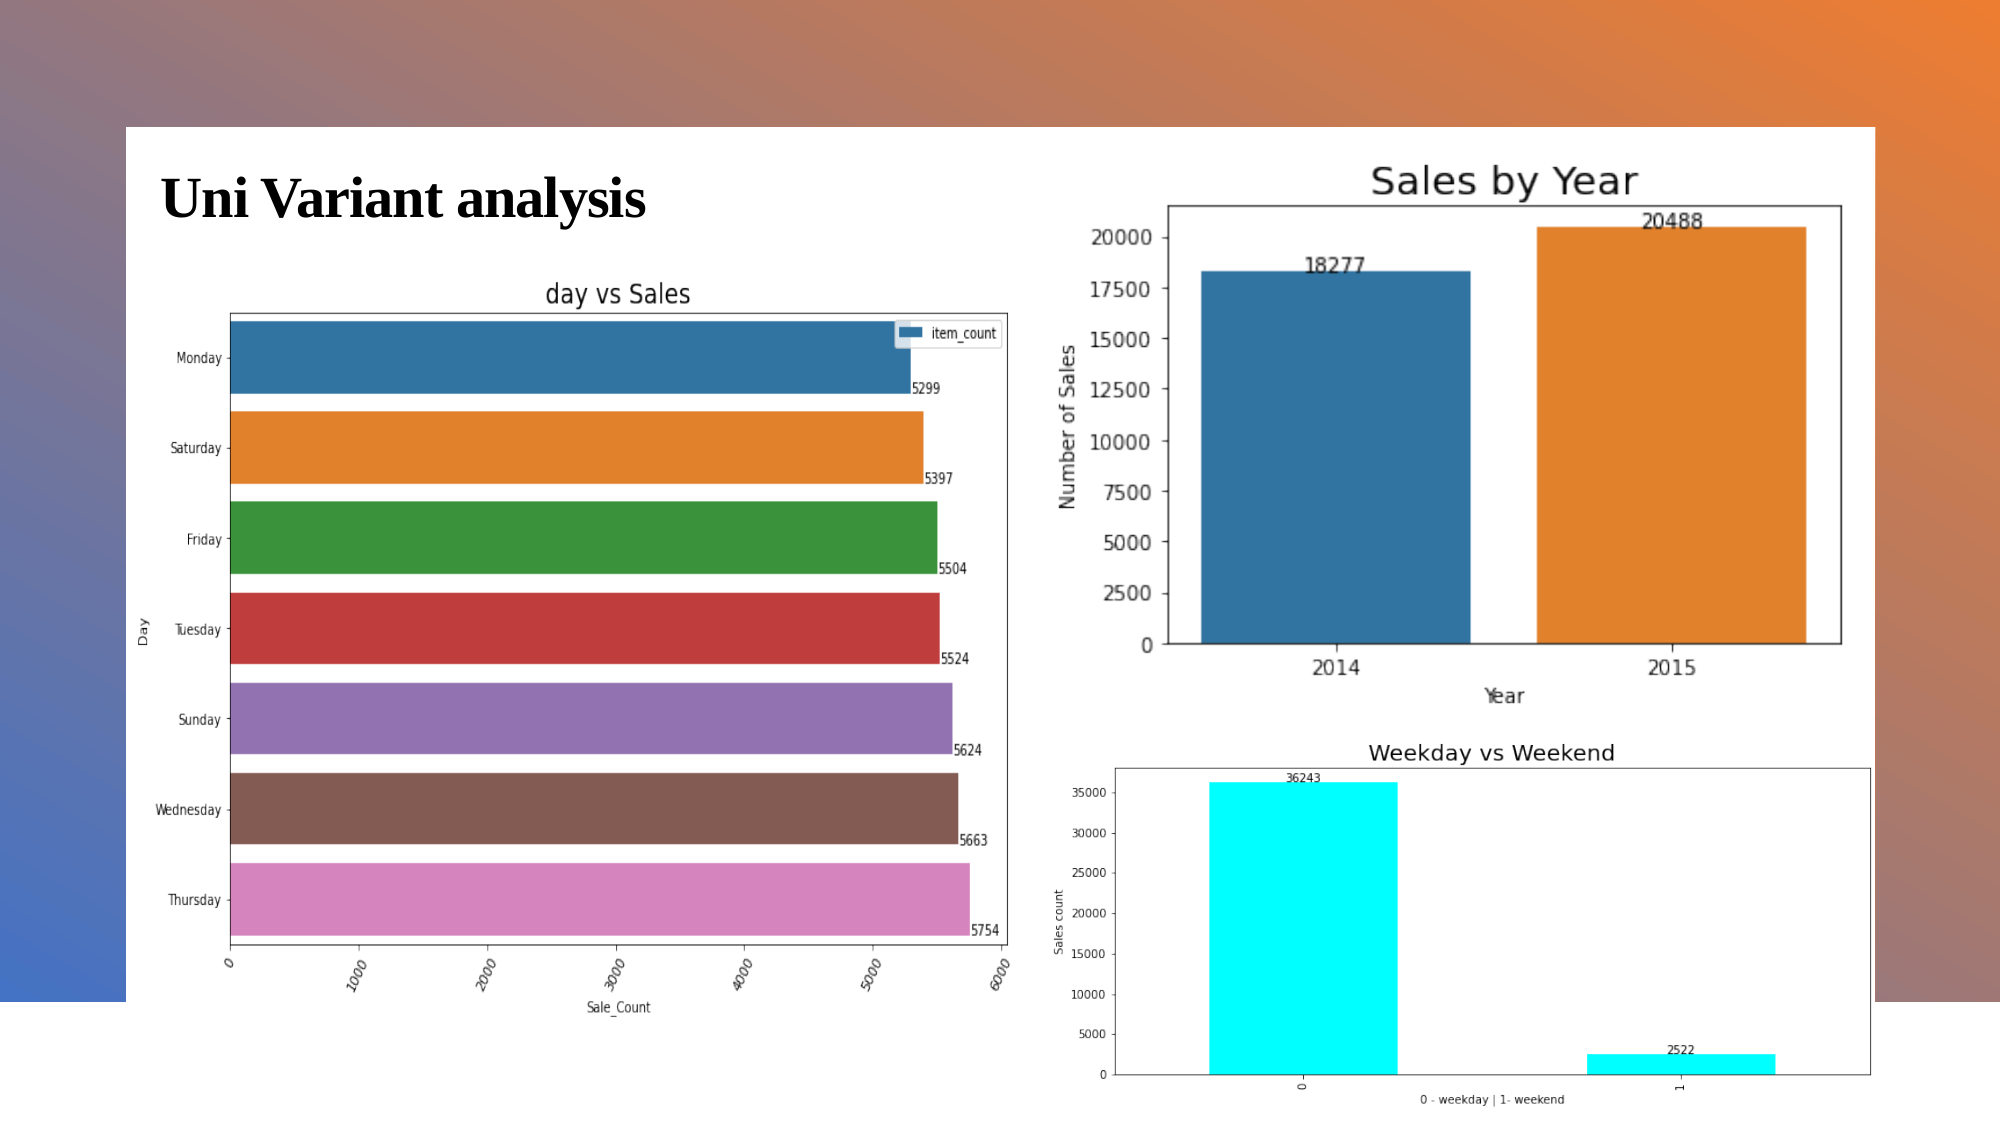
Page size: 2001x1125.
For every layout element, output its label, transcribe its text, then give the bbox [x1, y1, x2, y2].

picture [1047, 151, 1855, 720]
picture [1047, 736, 1877, 1114]
picture [130, 272, 1021, 1026]
title Uni Variant analysis [145, 156, 1047, 246]
